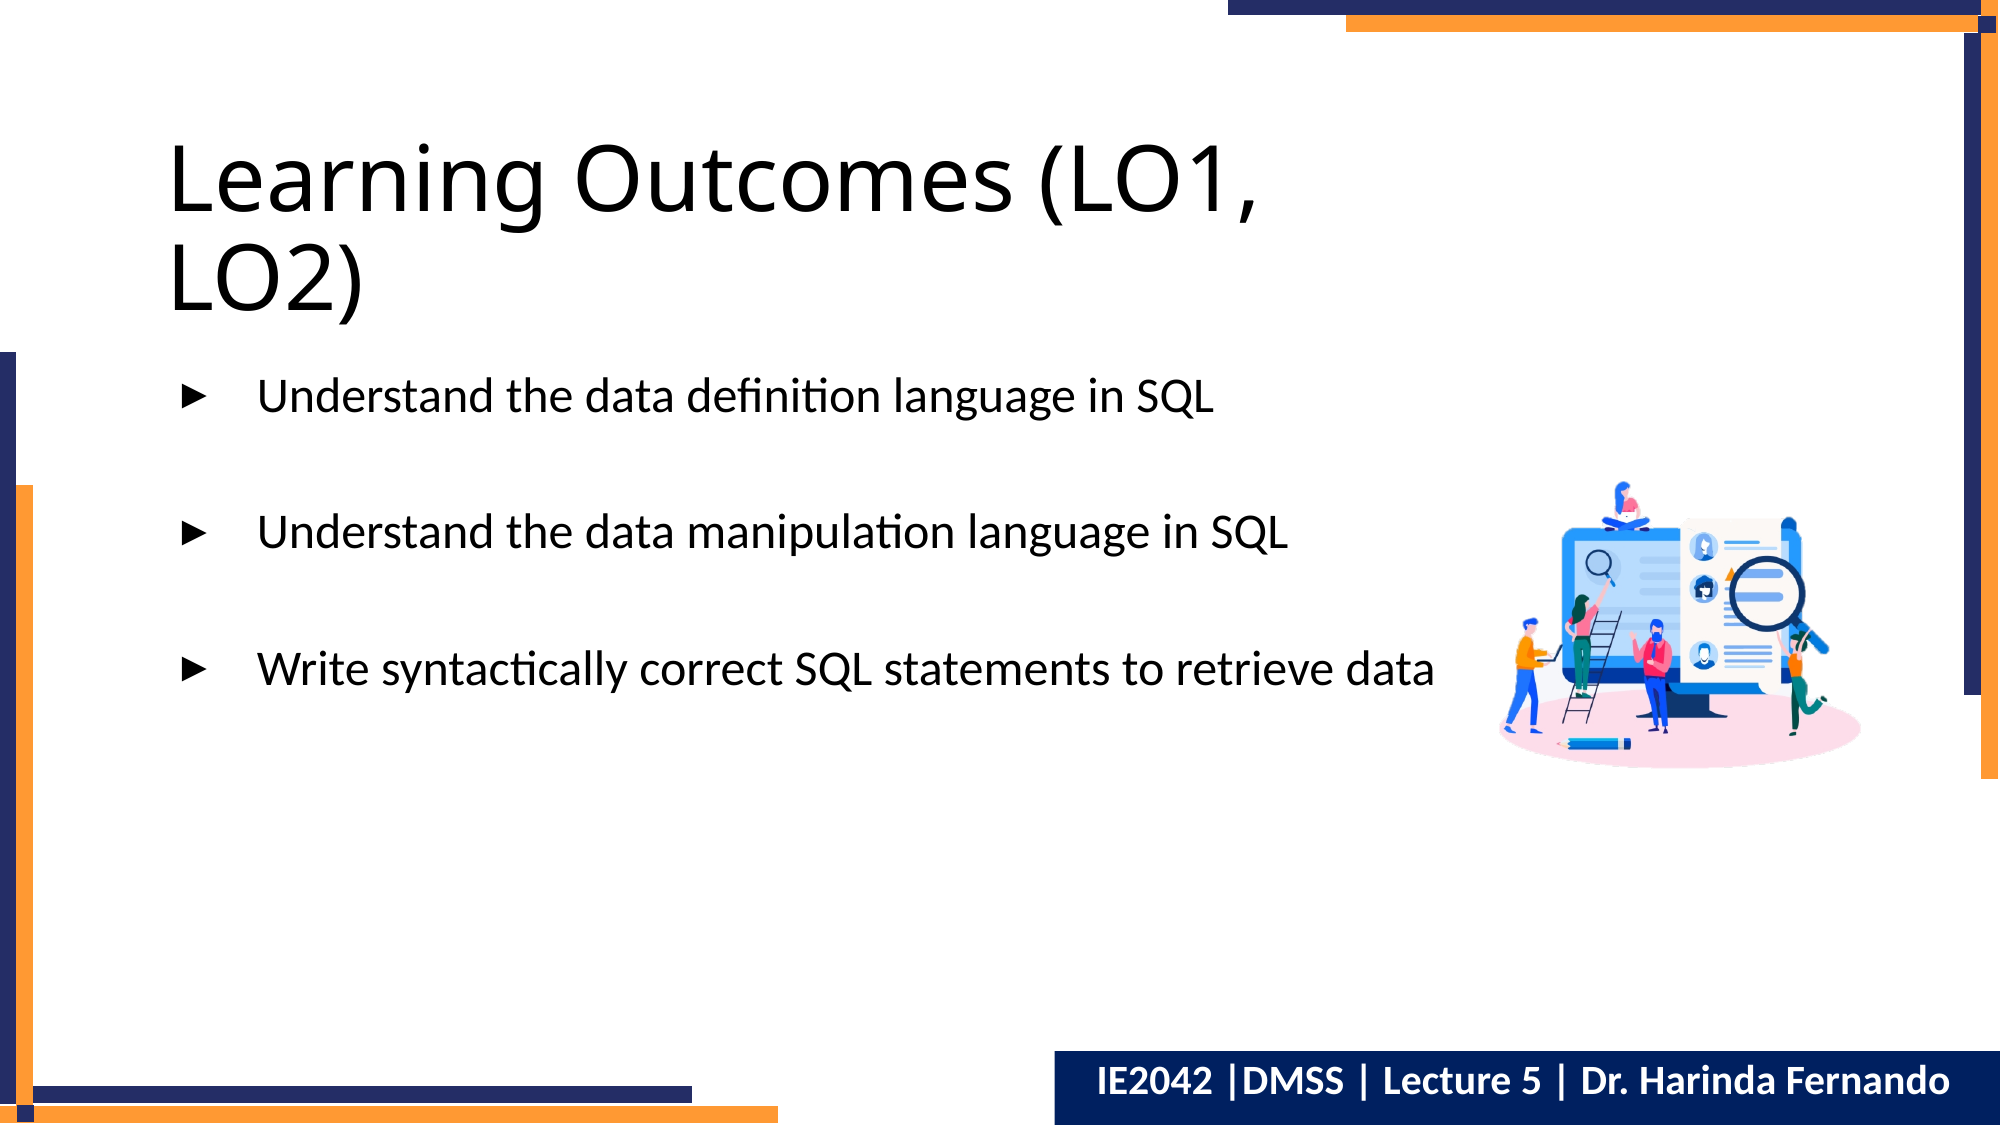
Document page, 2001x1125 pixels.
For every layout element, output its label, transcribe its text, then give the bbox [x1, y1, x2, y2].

title Learning Outcomes (LO1, LO2) [166, 132, 1279, 289]
picture [1439, 471, 1914, 782]
text_box IE2042 |DMSS | Lecture 5 | Dr. Harinda Fernando [1054, 1051, 2000, 1125]
list Understand the data definition language in SQL Understand the data manipulation language in SQL Write syntactically correct SQL statements to retrieve data [156, 302, 1832, 887]
